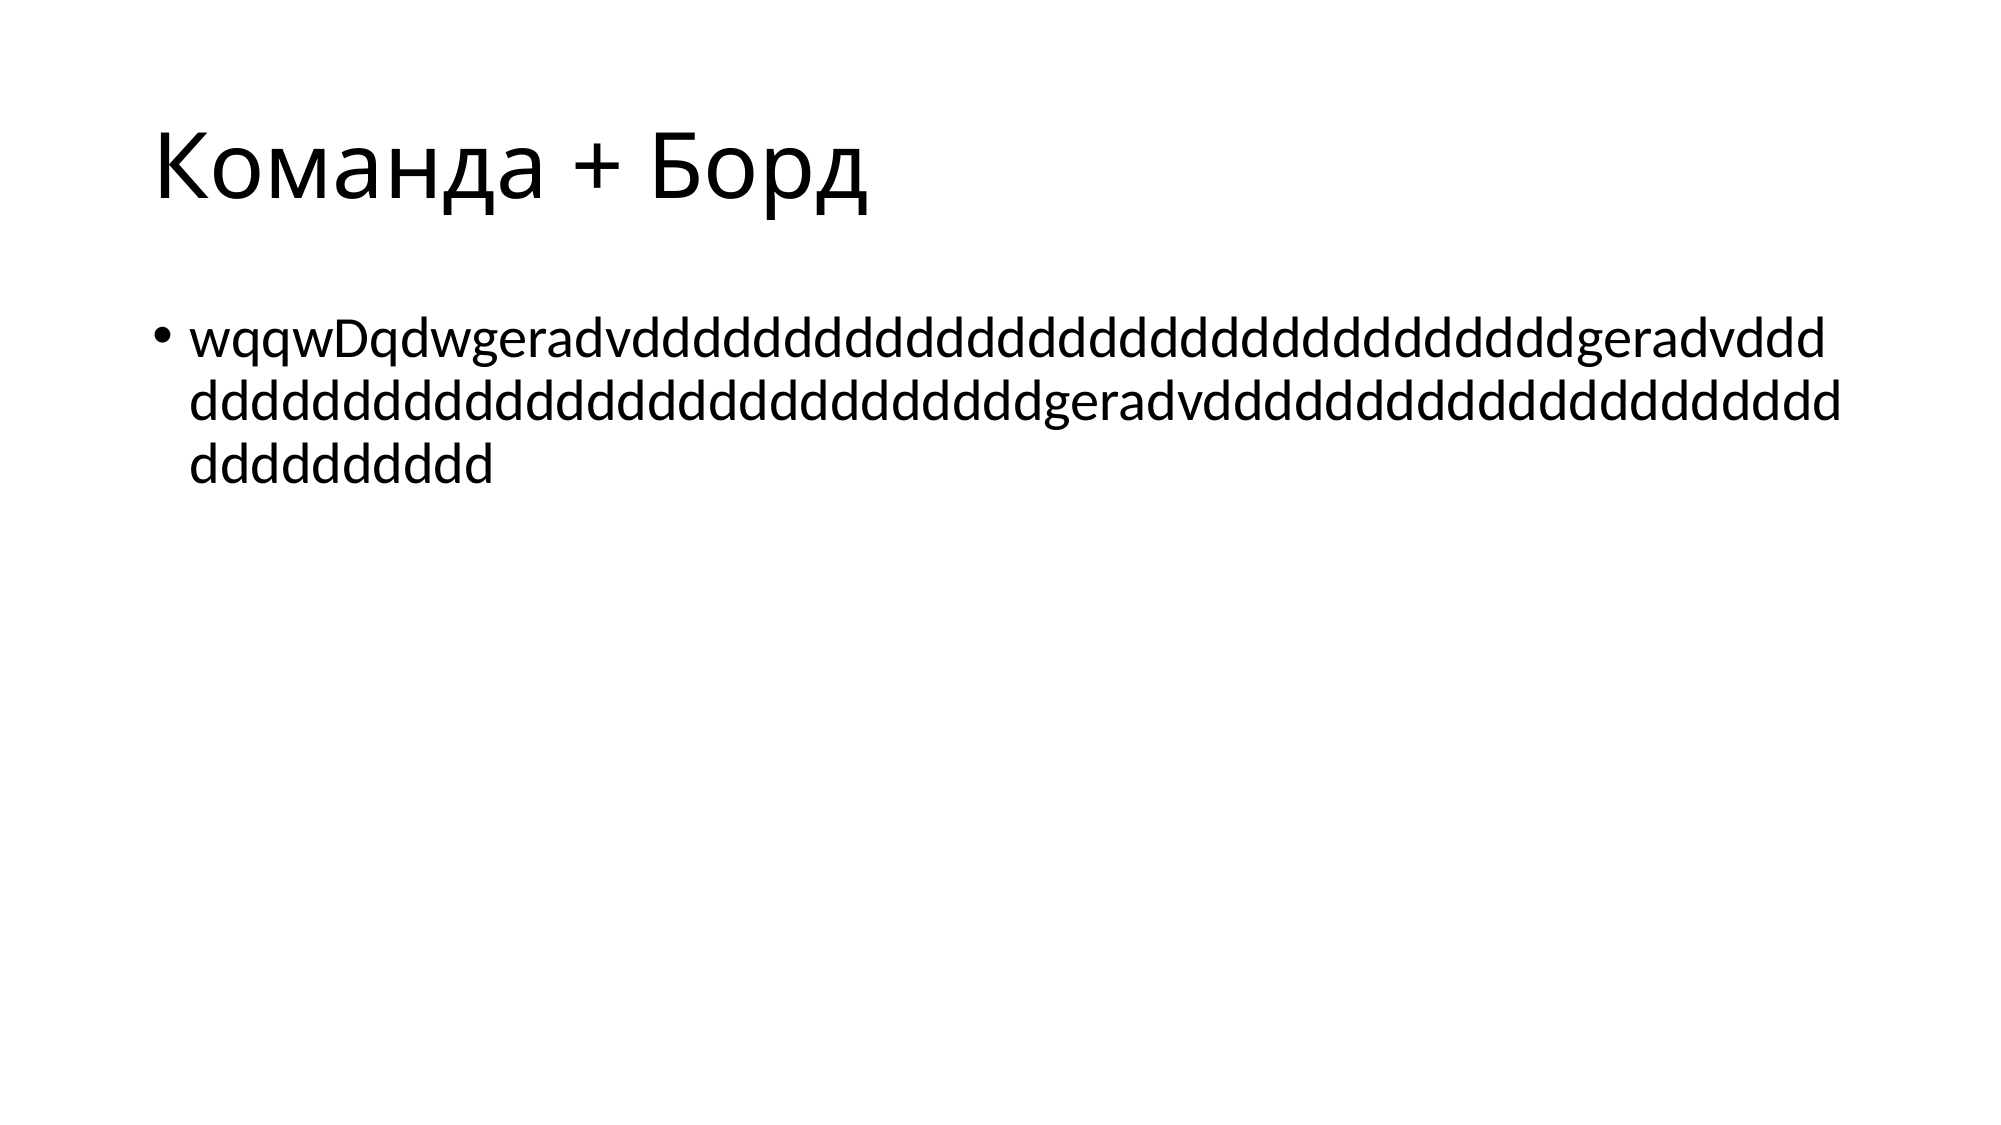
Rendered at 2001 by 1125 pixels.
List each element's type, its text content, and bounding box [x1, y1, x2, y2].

title Команда + Борд [137, 59, 1863, 278]
list wqqwDqdwgeradvdddddddddddddddddddddddddddddddgeradvdddddddddddddddddddddddddddddddgeradvddddddddddddddddddddddddddddddd [137, 299, 1863, 1014]
